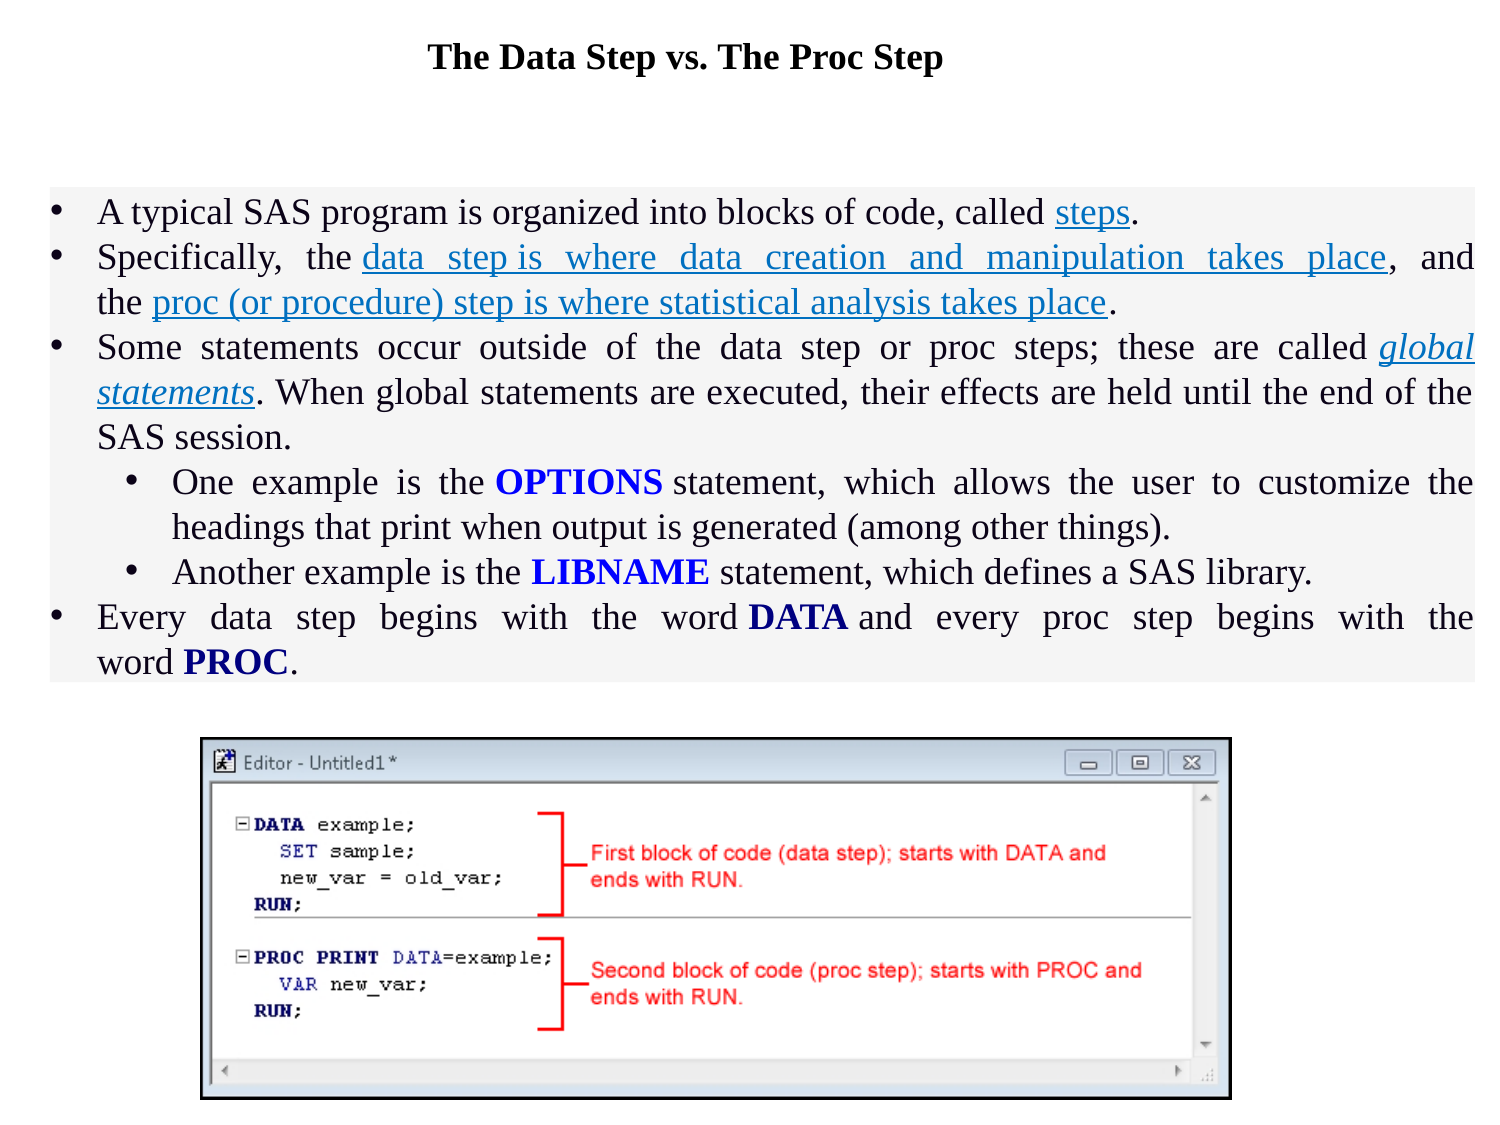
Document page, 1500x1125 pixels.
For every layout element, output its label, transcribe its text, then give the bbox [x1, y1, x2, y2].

text_box A typical SAS program is organized into blocks of code, called steps. Specifically, the data step is where data creation and manipulation takes place, and the proc (or procedure) step is where statistical analysis takes place. Some statements occur outside of the data step or proc steps; these are called global statements. When global statements are executed, their effects are held until the end of the SAS session. One example is the OPTIONS statement, which allows the user to customize the headings that print when output is generated (among other things). Another example is the LIBNAME statement, which defines a SAS library. Every data step begins with the word DATA and every proc step begins with the word PROC. [49, 187, 1475, 683]
picture [199, 737, 1232, 1101]
text_box The Data Step vs. The Proc Step [412, 24, 1163, 85]
